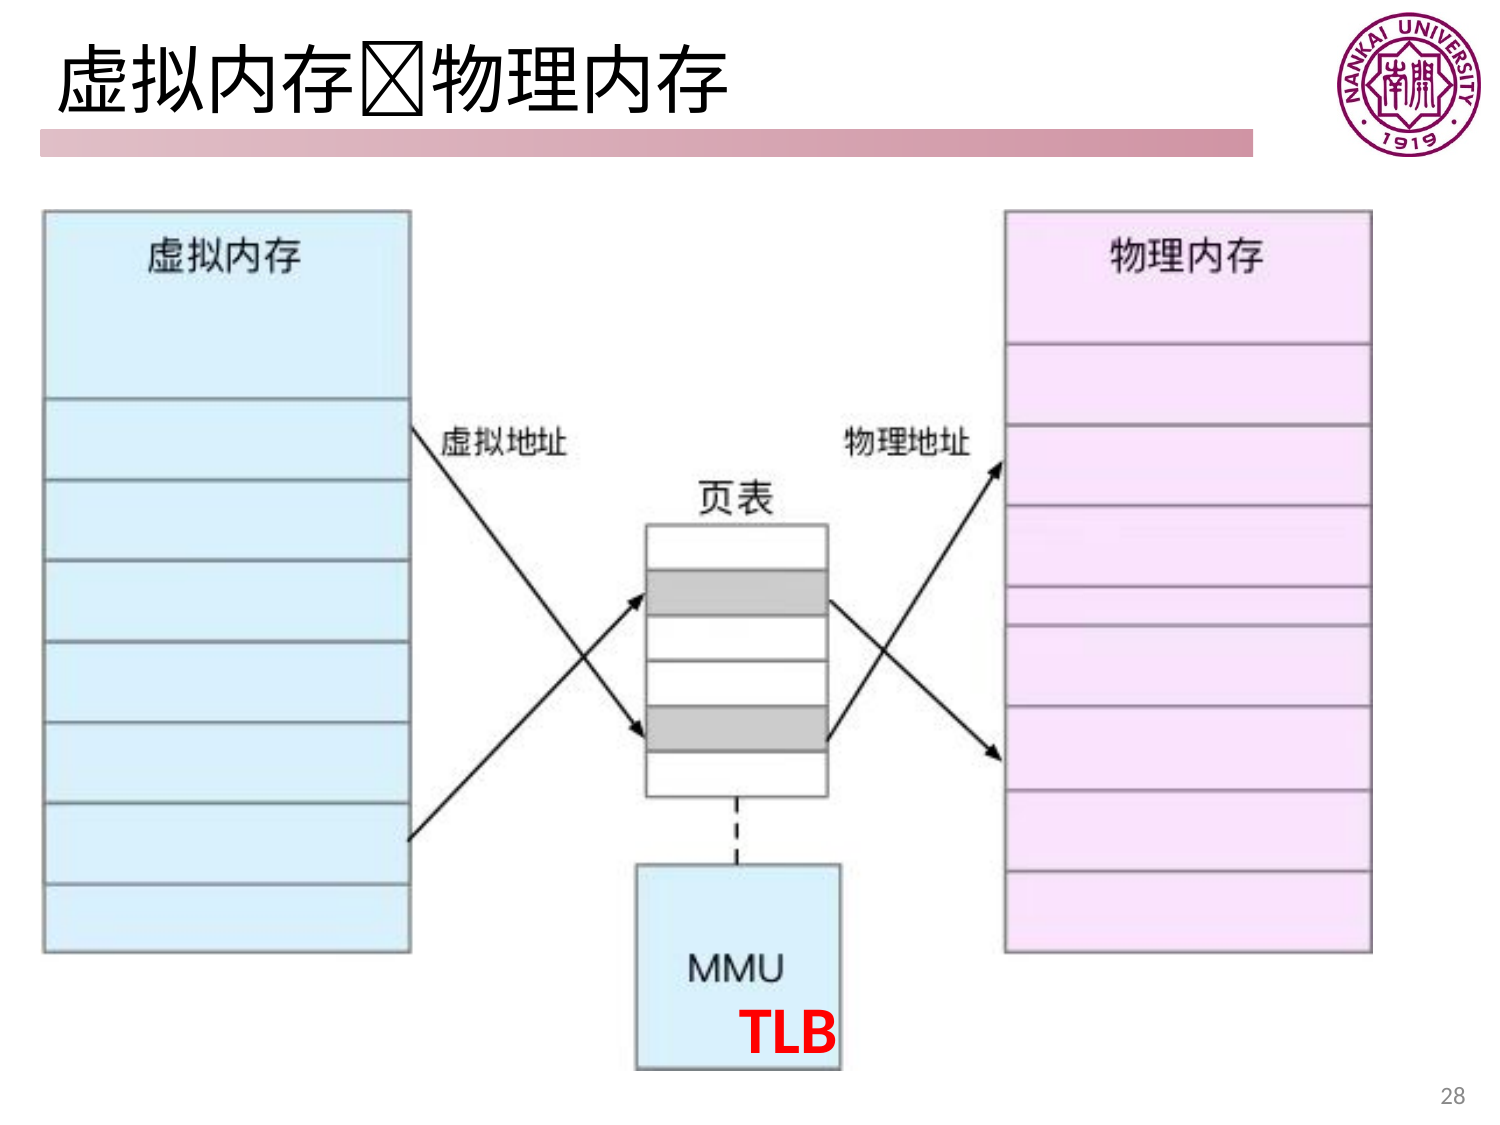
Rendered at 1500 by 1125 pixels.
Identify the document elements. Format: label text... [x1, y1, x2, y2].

picture [1337, 12, 1481, 157]
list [40, 209, 1373, 1071]
title 虚拟内存物理内存 [40, 33, 1335, 133]
slide_number 28 [1143, 1065, 1481, 1125]
